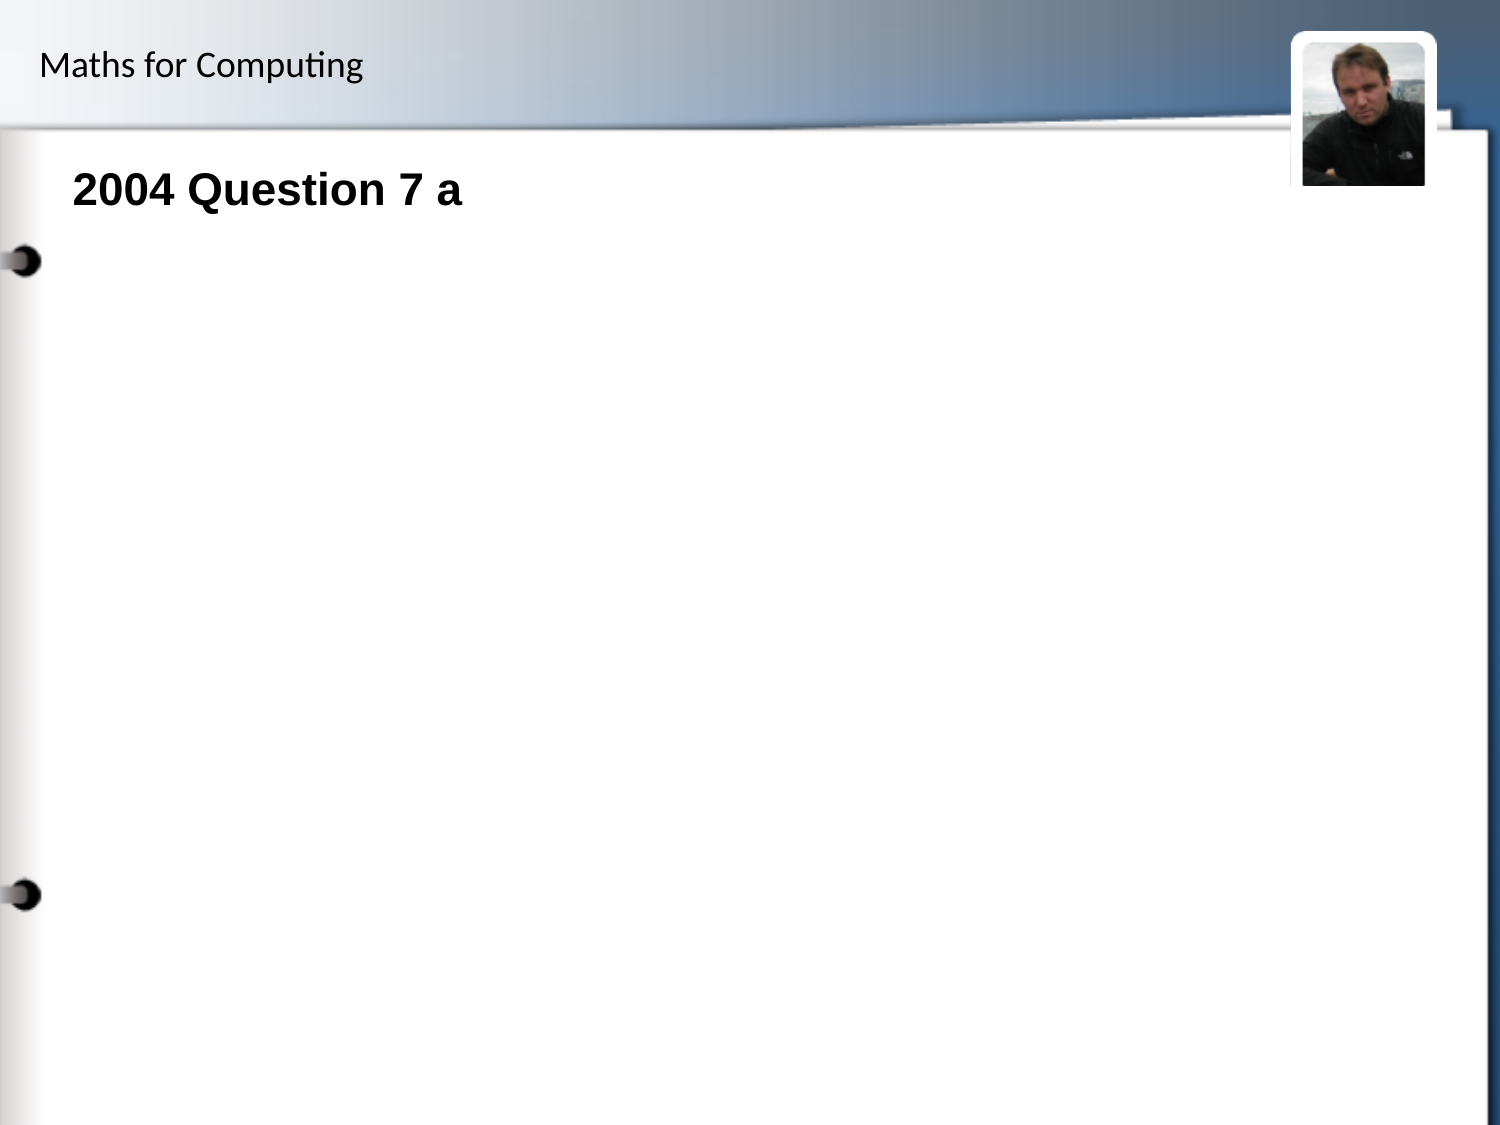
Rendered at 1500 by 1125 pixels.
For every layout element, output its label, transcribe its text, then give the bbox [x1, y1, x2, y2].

title 2004 Question 7 a [57, 152, 1276, 217]
picture [0, 0, 1500, 1125]
